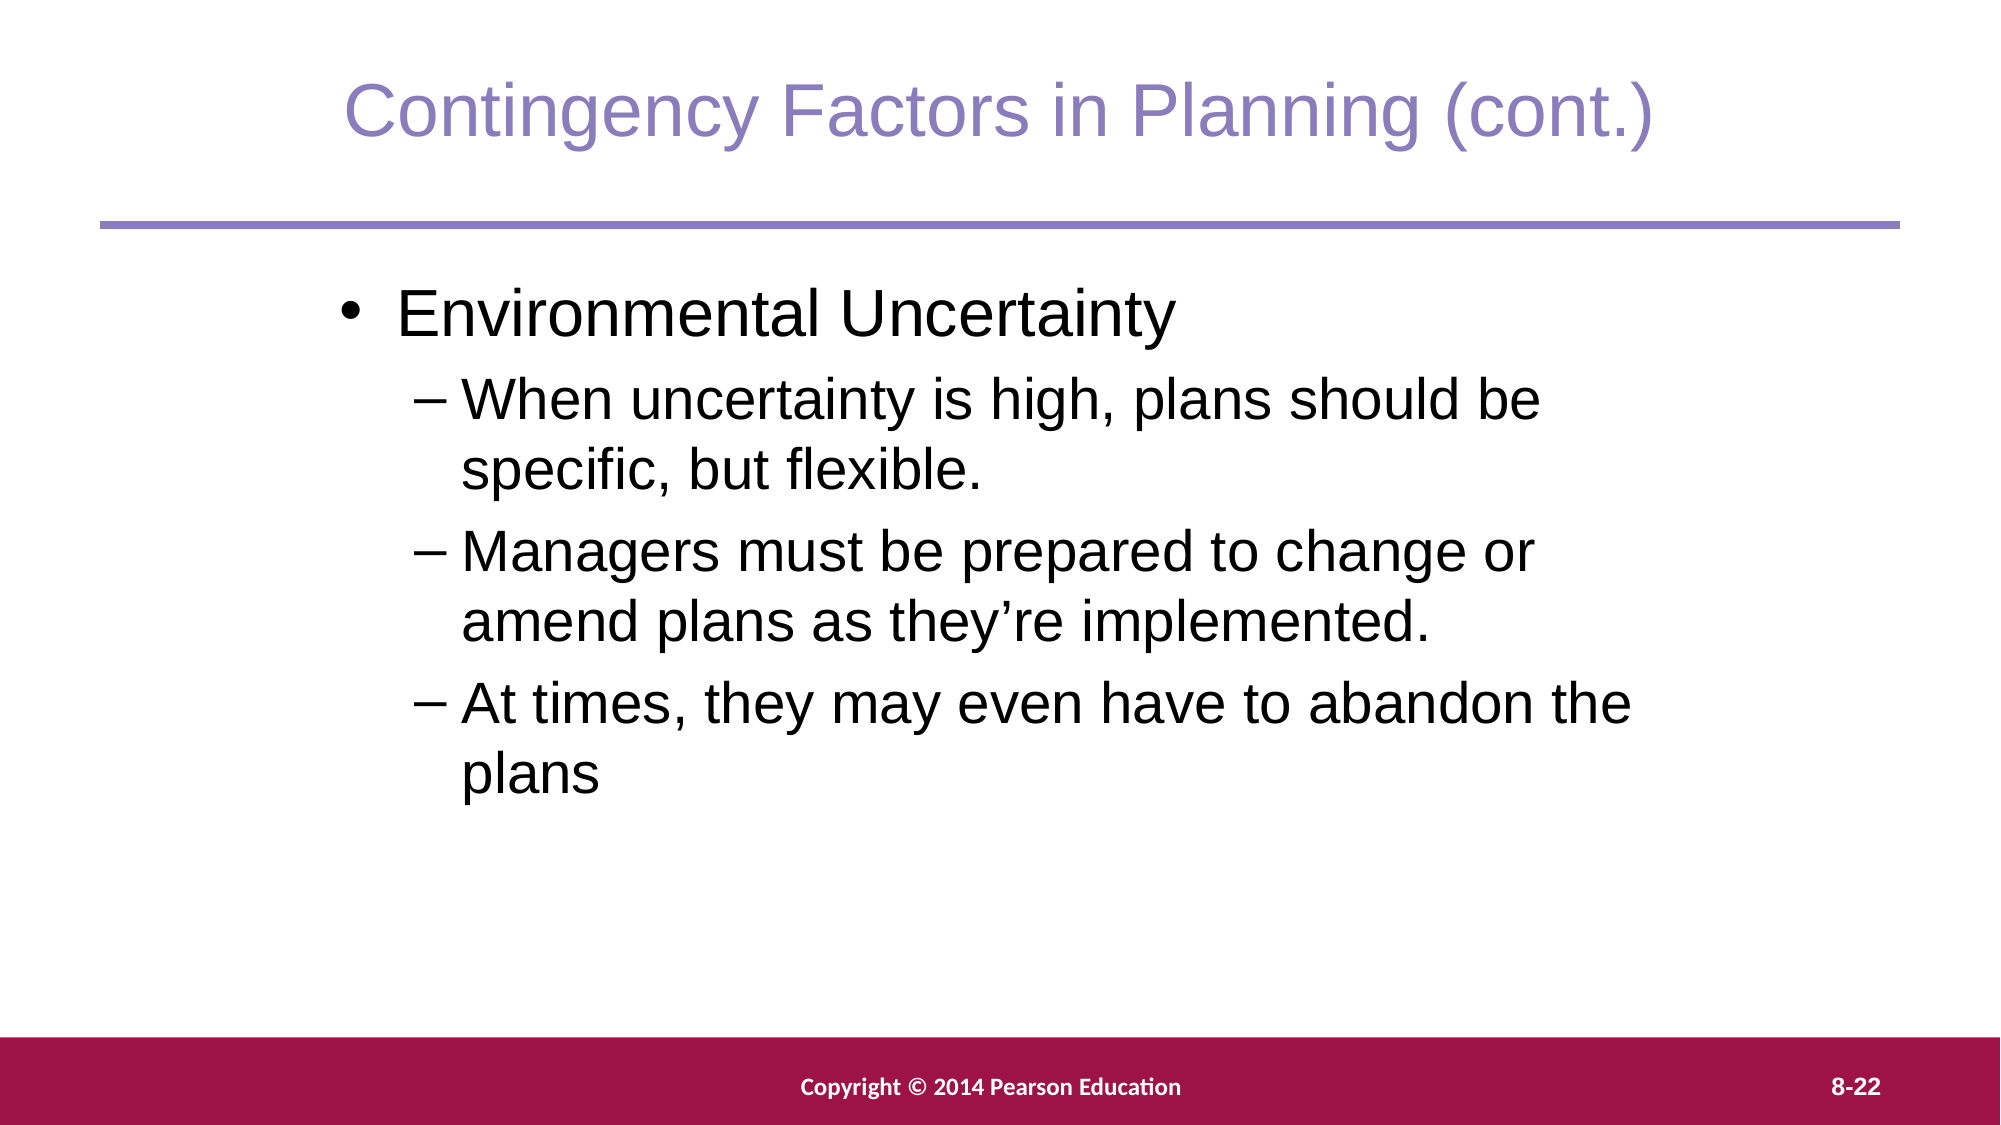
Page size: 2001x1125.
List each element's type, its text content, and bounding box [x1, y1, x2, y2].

text_box Environmental Uncertainty When uncertainty is high, plans should be specific, but flexible. Managers must be prepared to change or amend plans as they’re implemented. At times, they may even have to abandon the plans [324, 262, 1675, 1005]
title Contingency Factors in Planning (cont.) [99, 12, 1901, 201]
